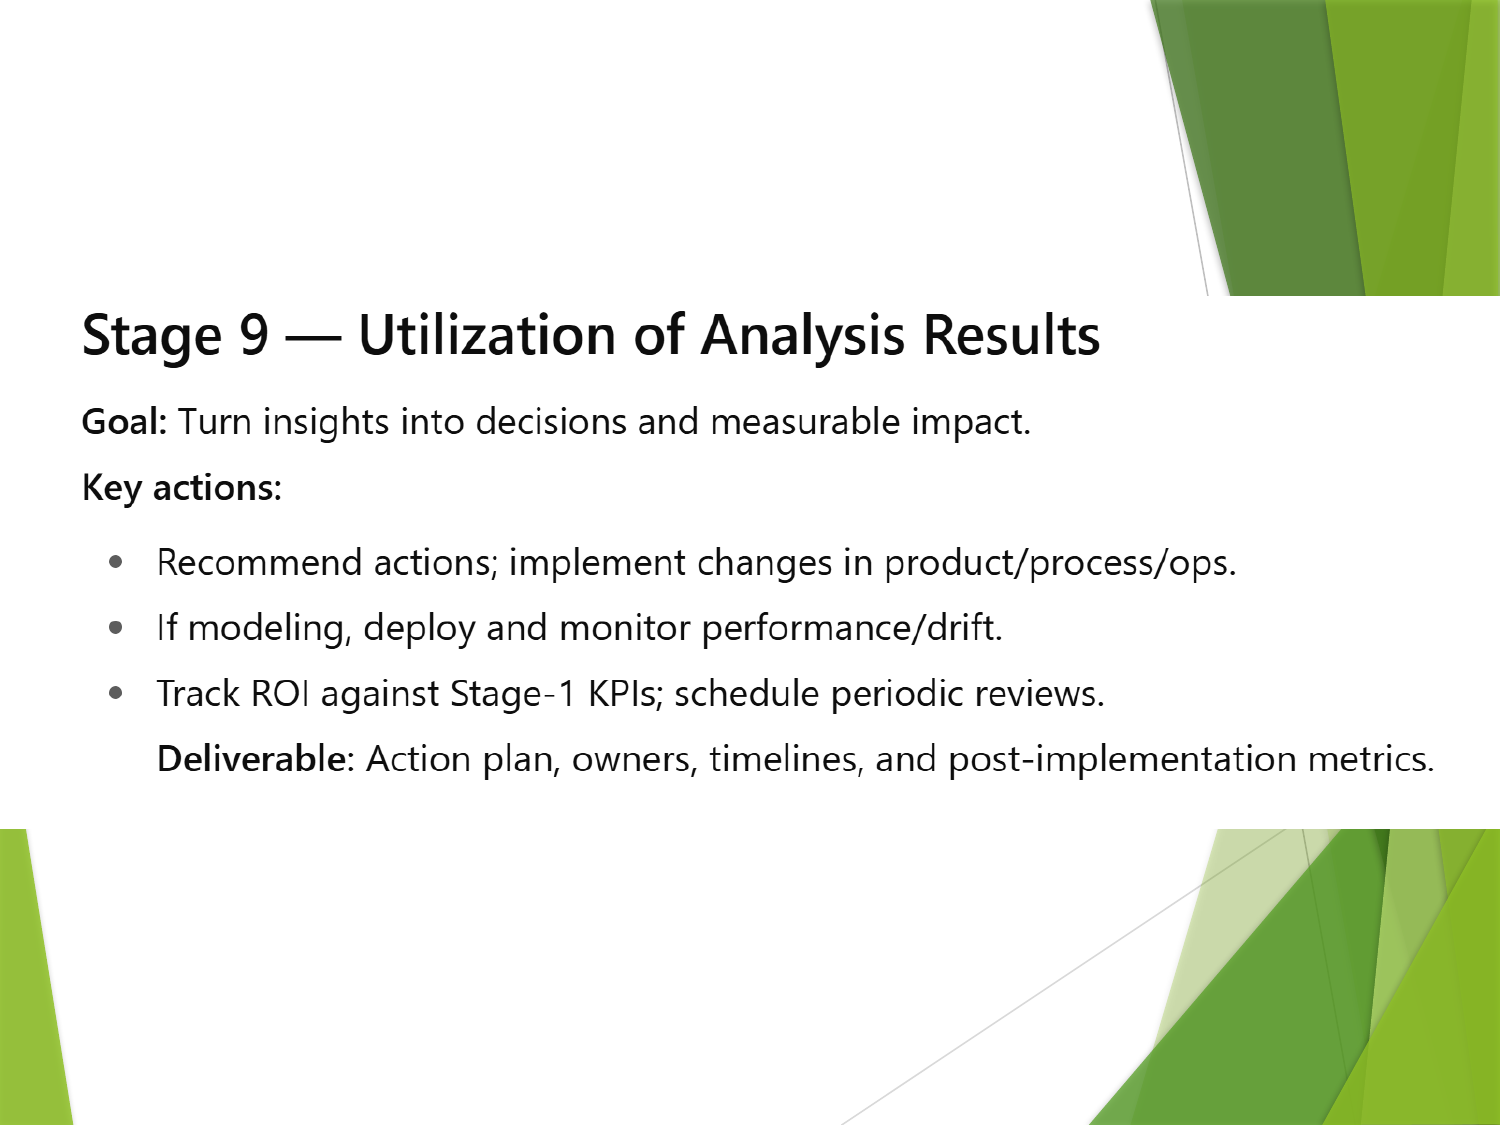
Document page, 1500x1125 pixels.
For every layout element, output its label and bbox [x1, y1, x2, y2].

picture [0, 295, 1500, 830]
